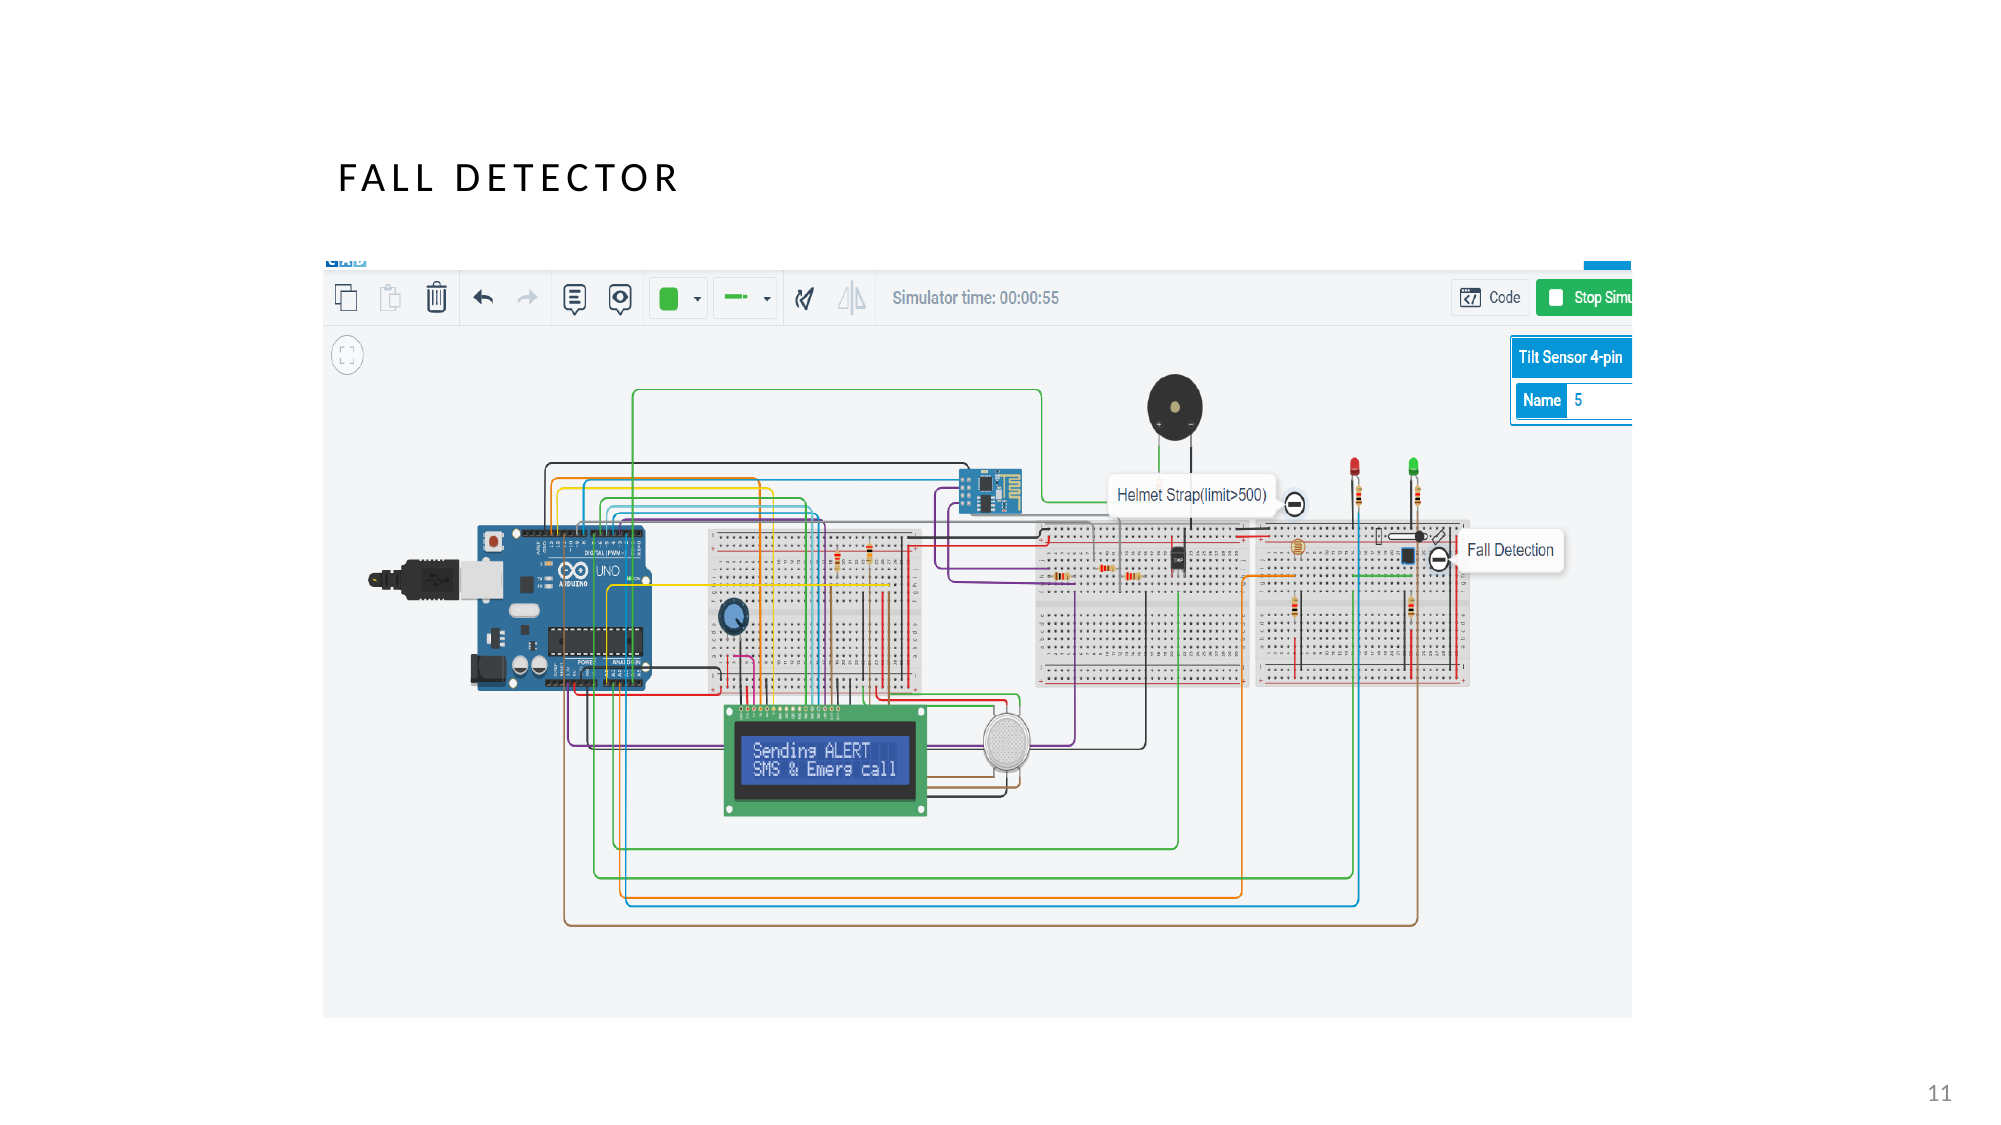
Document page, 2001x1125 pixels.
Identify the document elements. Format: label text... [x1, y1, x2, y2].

title Fall detector [323, 107, 1463, 243]
slide_number 11 [1894, 1061, 1968, 1121]
picture [1568, 385, 1633, 418]
picture [1512, 379, 1633, 423]
picture [1576, 355, 1584, 362]
picture [1594, 351, 1598, 362]
picture [1551, 398, 1557, 405]
picture [1525, 394, 1532, 405]
picture [323, 260, 1633, 1018]
